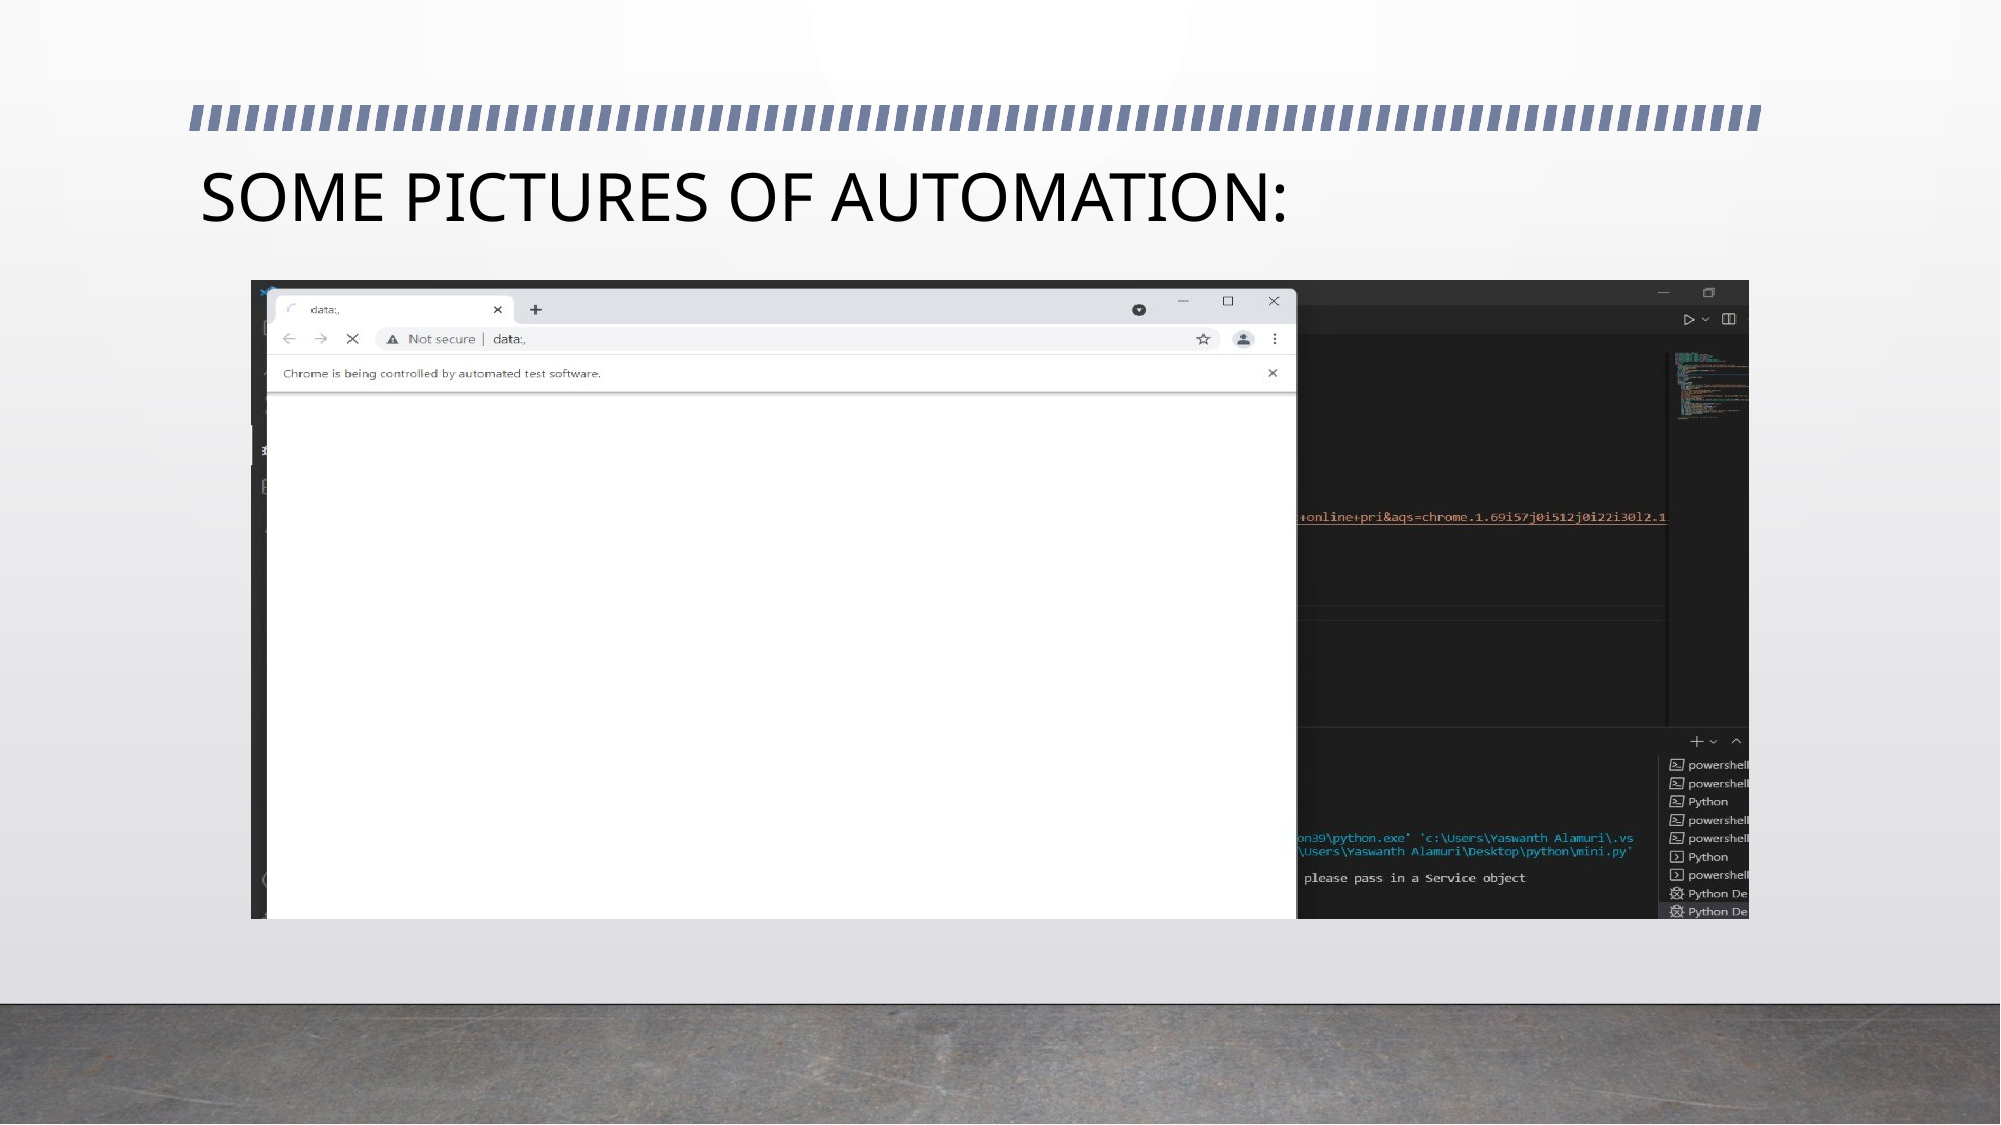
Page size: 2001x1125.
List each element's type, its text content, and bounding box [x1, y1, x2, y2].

title SOME PICTURES OF AUTOMATION: [185, 156, 1761, 329]
picture [250, 280, 1750, 919]
picture [0, 1004, 2000, 1124]
